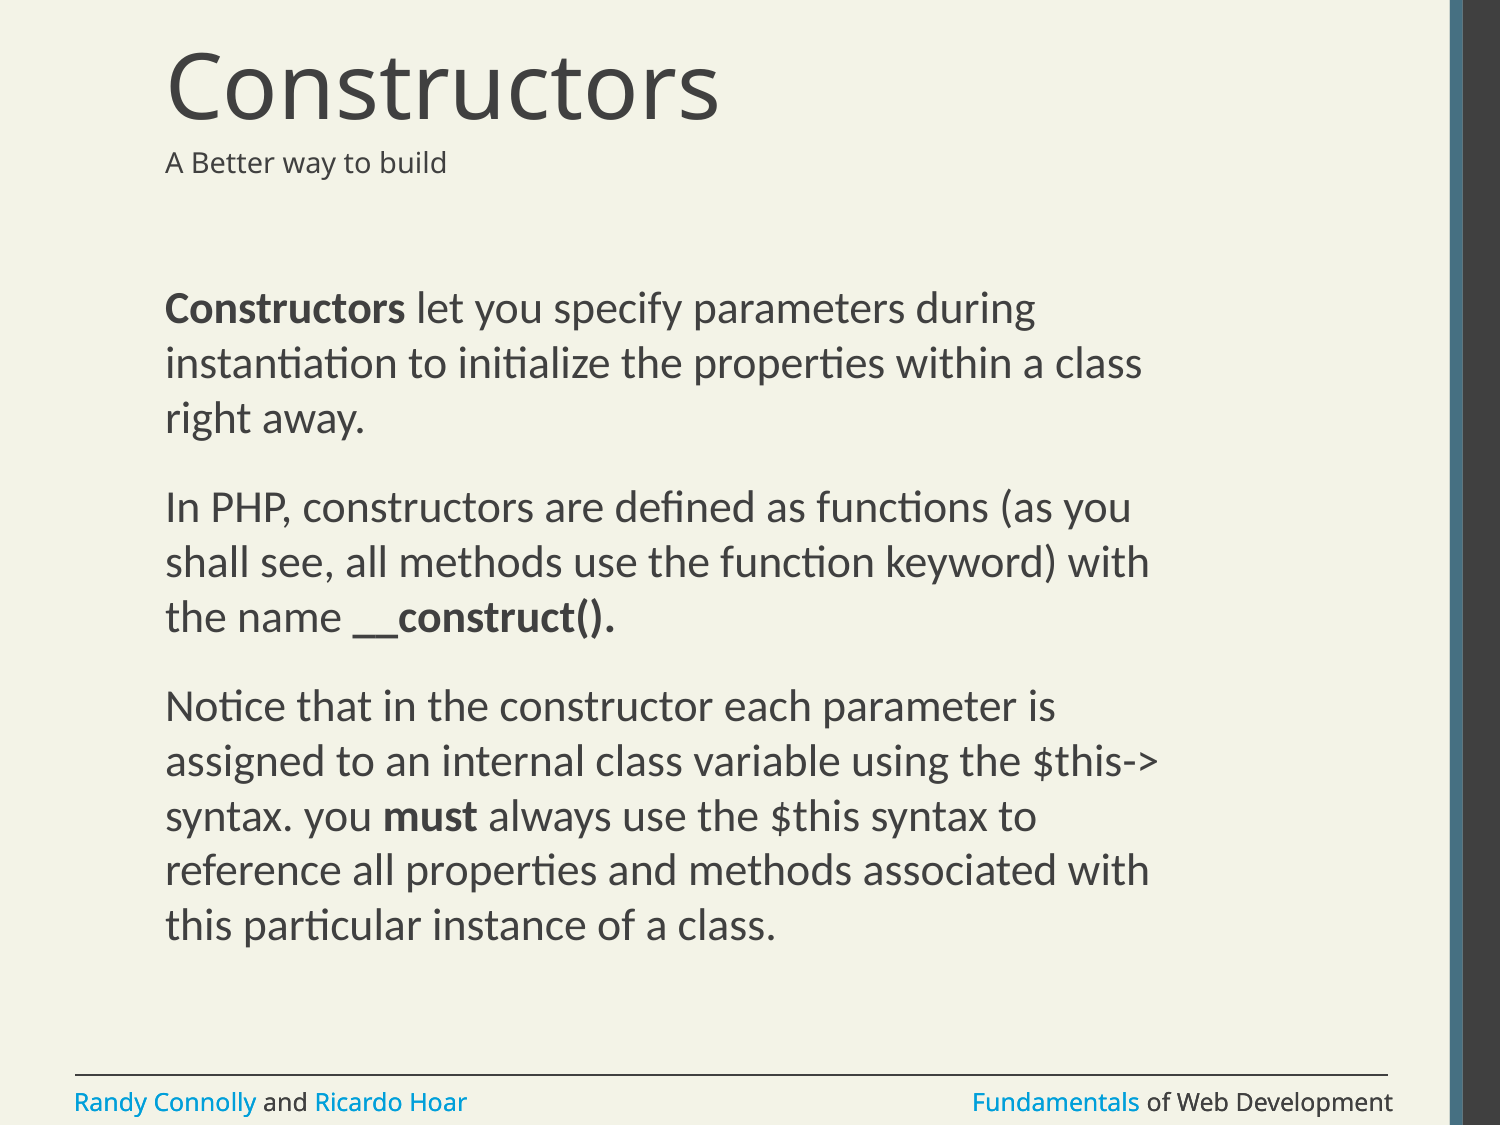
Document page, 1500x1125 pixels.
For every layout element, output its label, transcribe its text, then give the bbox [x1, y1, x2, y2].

list Constructors let you specify parameters during instantiation to initialize the properties within a class right away. In PHP, constructors are defined as functions (as you shall see, all methods use the function keyword) with the name __construct(). Notice that in the constructor each parameter is assigned to an internal class variable using the $this-> syntax. you must always use the $this syntax to reference all properties and methods associated with this particular instance of a class. [150, 270, 1200, 1013]
list A Better way to build [150, 137, 1200, 188]
title Constructors [150, 20, 1425, 188]
